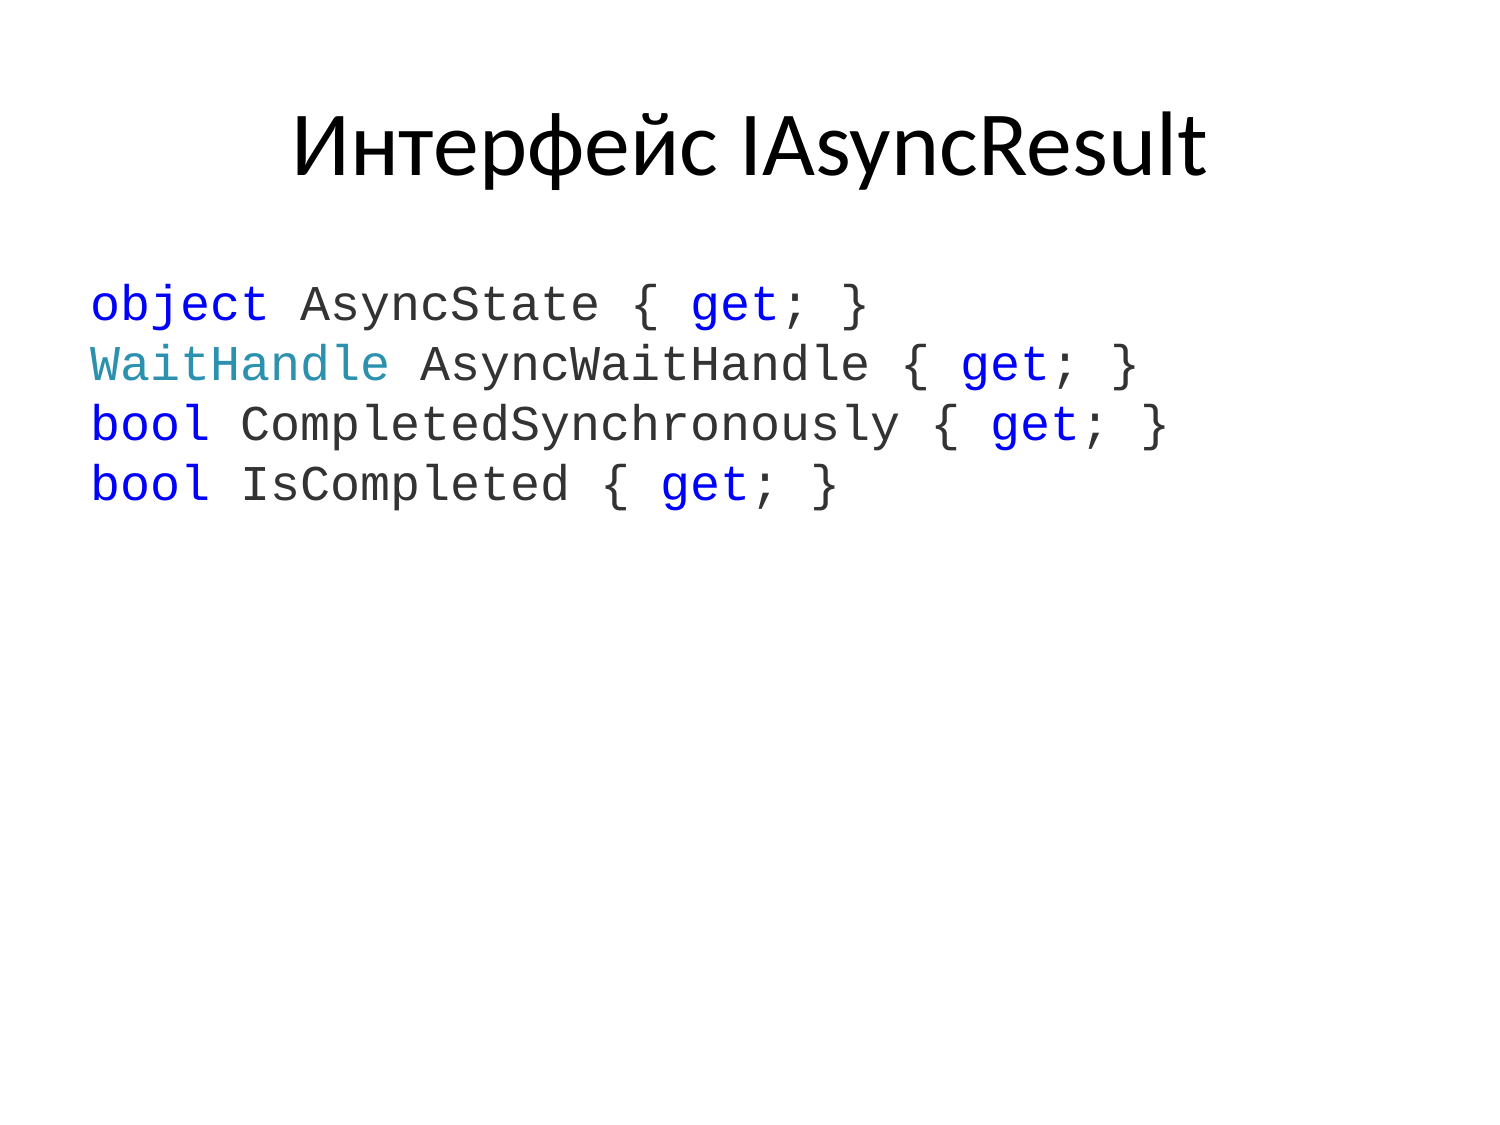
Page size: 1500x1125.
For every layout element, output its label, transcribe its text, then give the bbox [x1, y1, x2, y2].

list object AsyncState { get; } WaitHandle AsyncWaitHandle { get; } bool CompletedSynchronously { get; } bool IsCompleted { get; } [75, 262, 1425, 1005]
title Интерфейс IAsyncResult [75, 45, 1425, 233]
